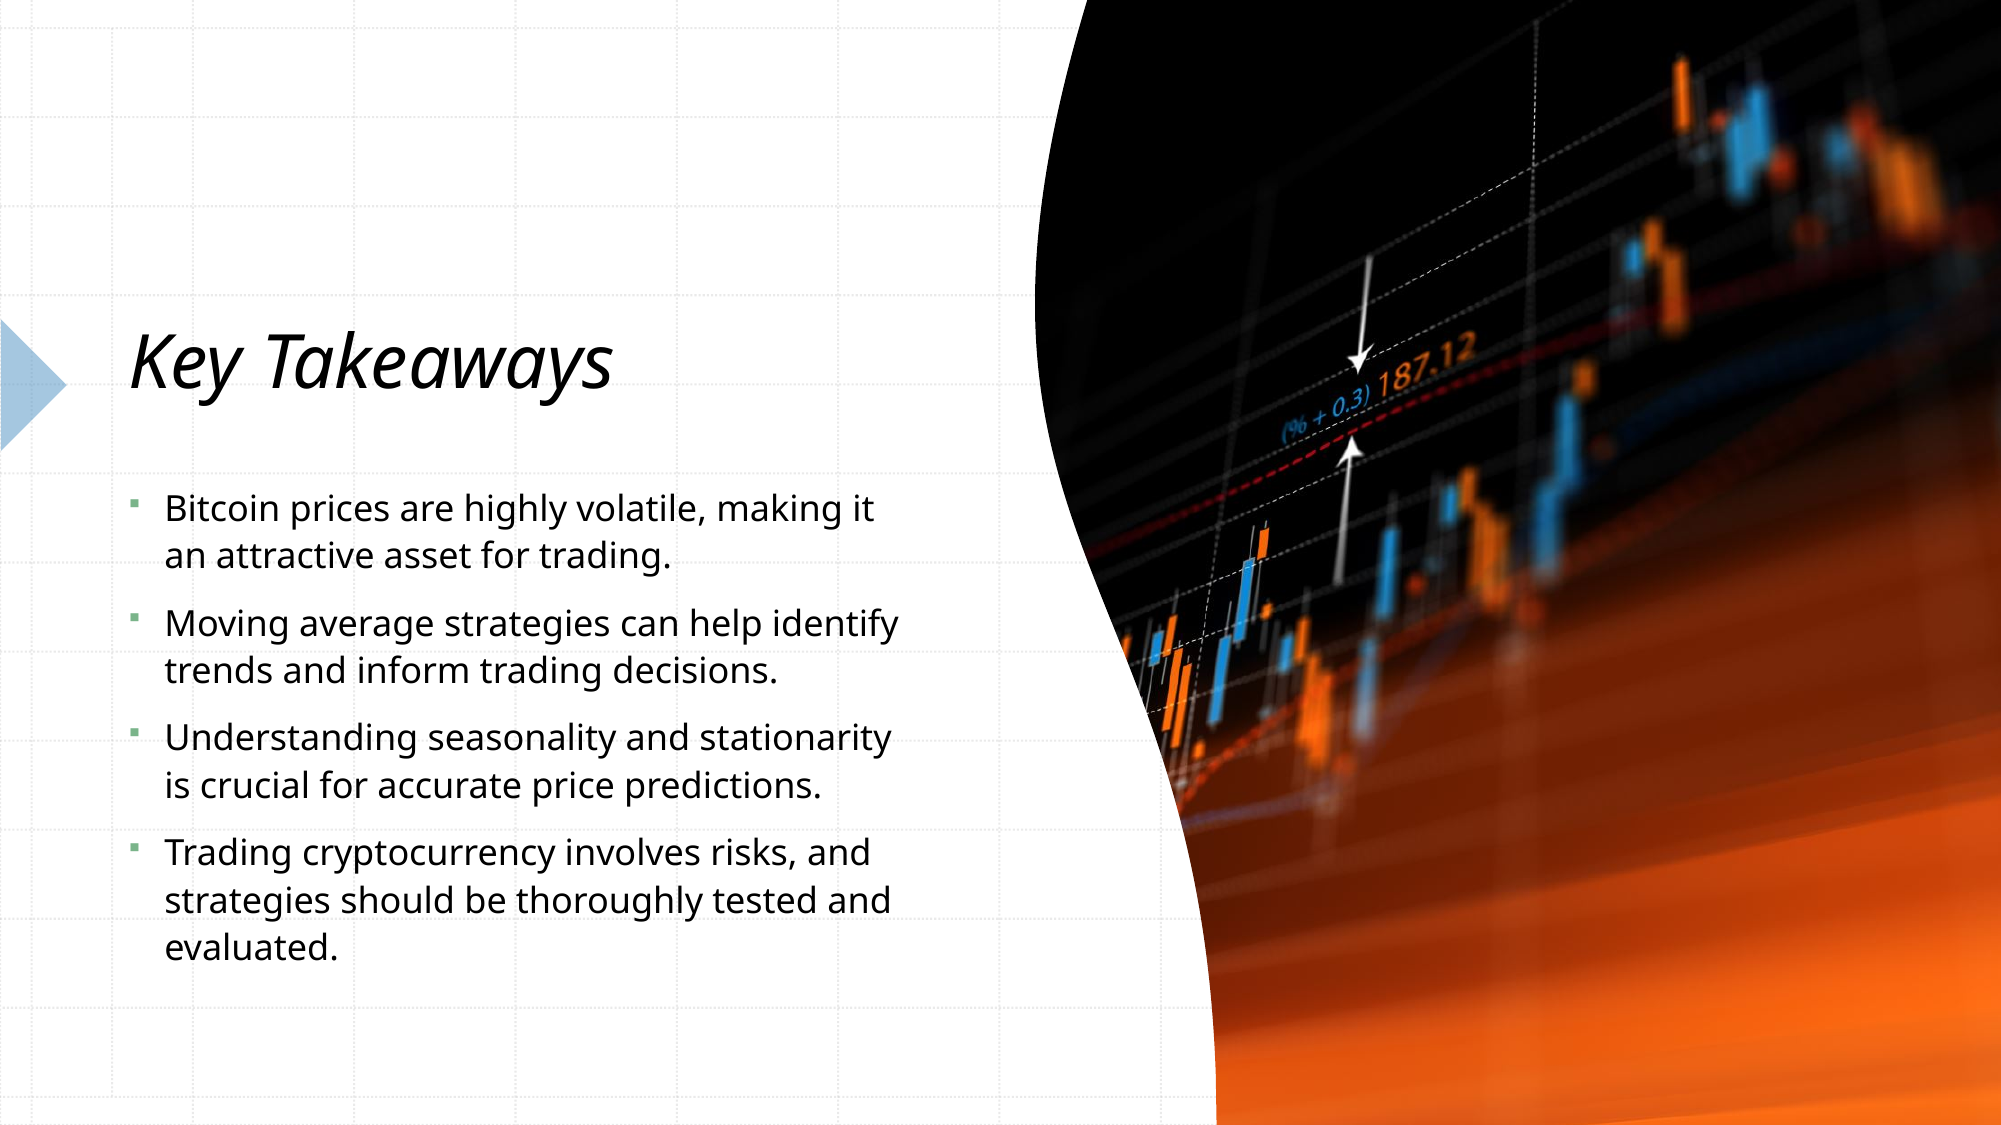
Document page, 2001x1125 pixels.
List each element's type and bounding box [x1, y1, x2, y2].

picture [1034, 0, 2001, 1125]
text_box [0, 0, 1034, 1125]
